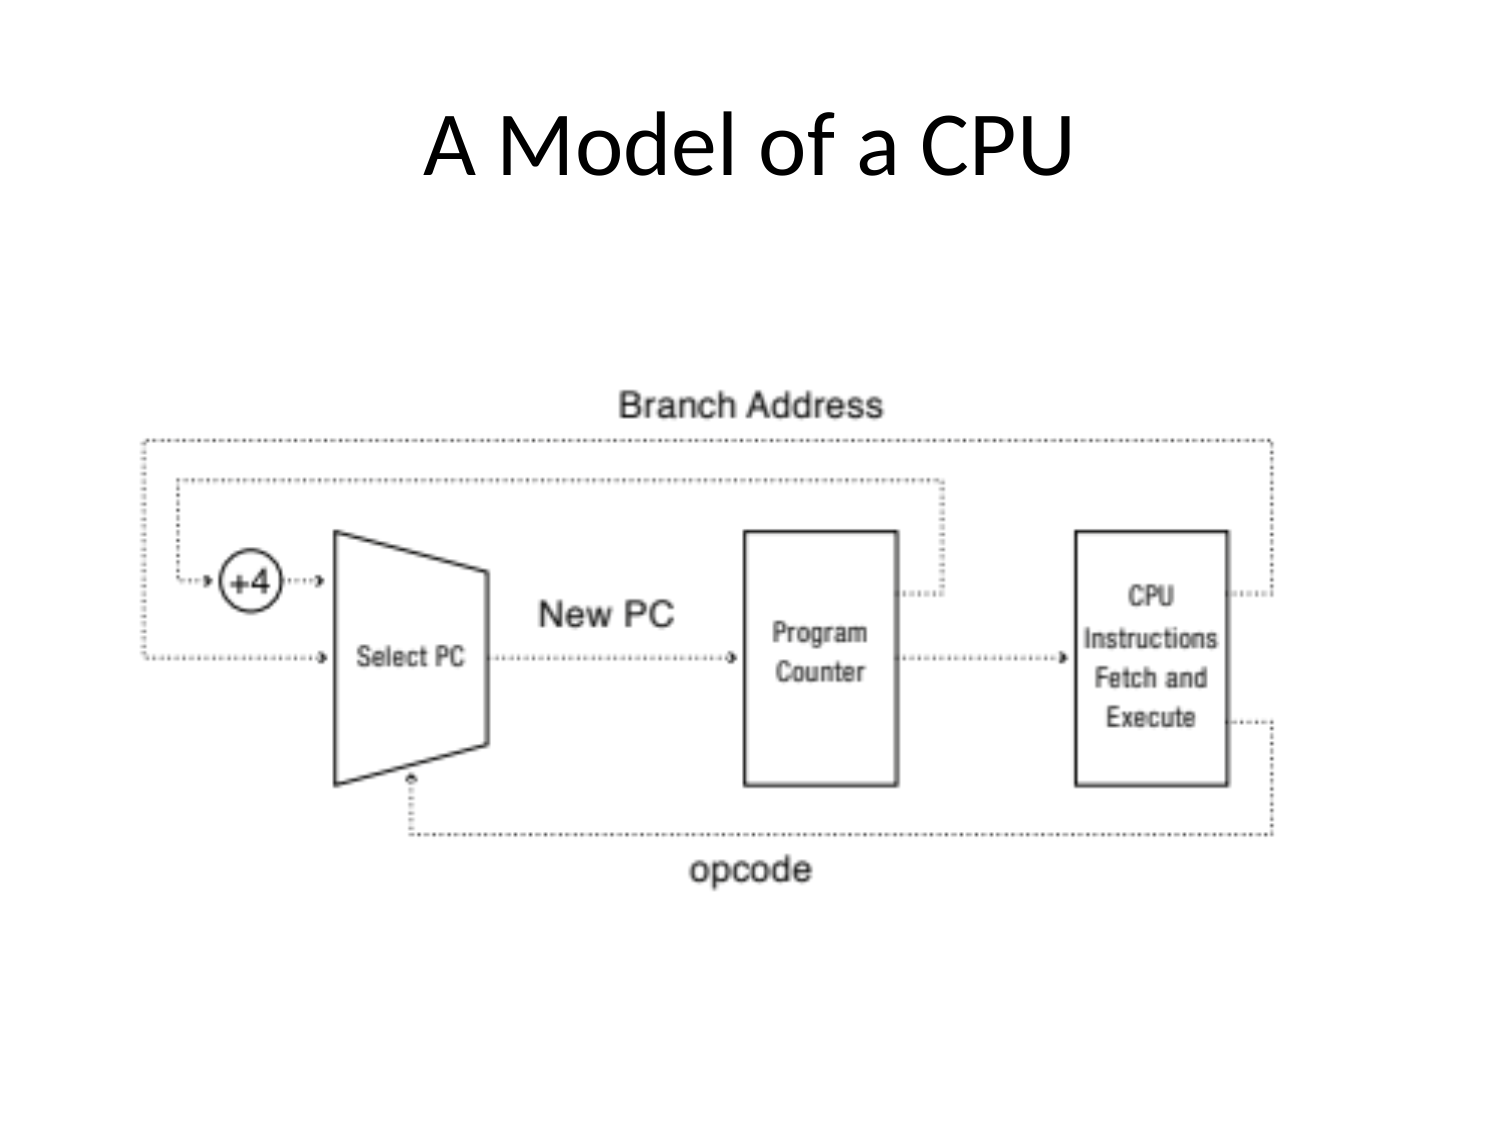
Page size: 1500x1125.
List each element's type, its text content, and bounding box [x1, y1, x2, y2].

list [74, 262, 1426, 1006]
title A Model of a CPU [75, 45, 1425, 233]
